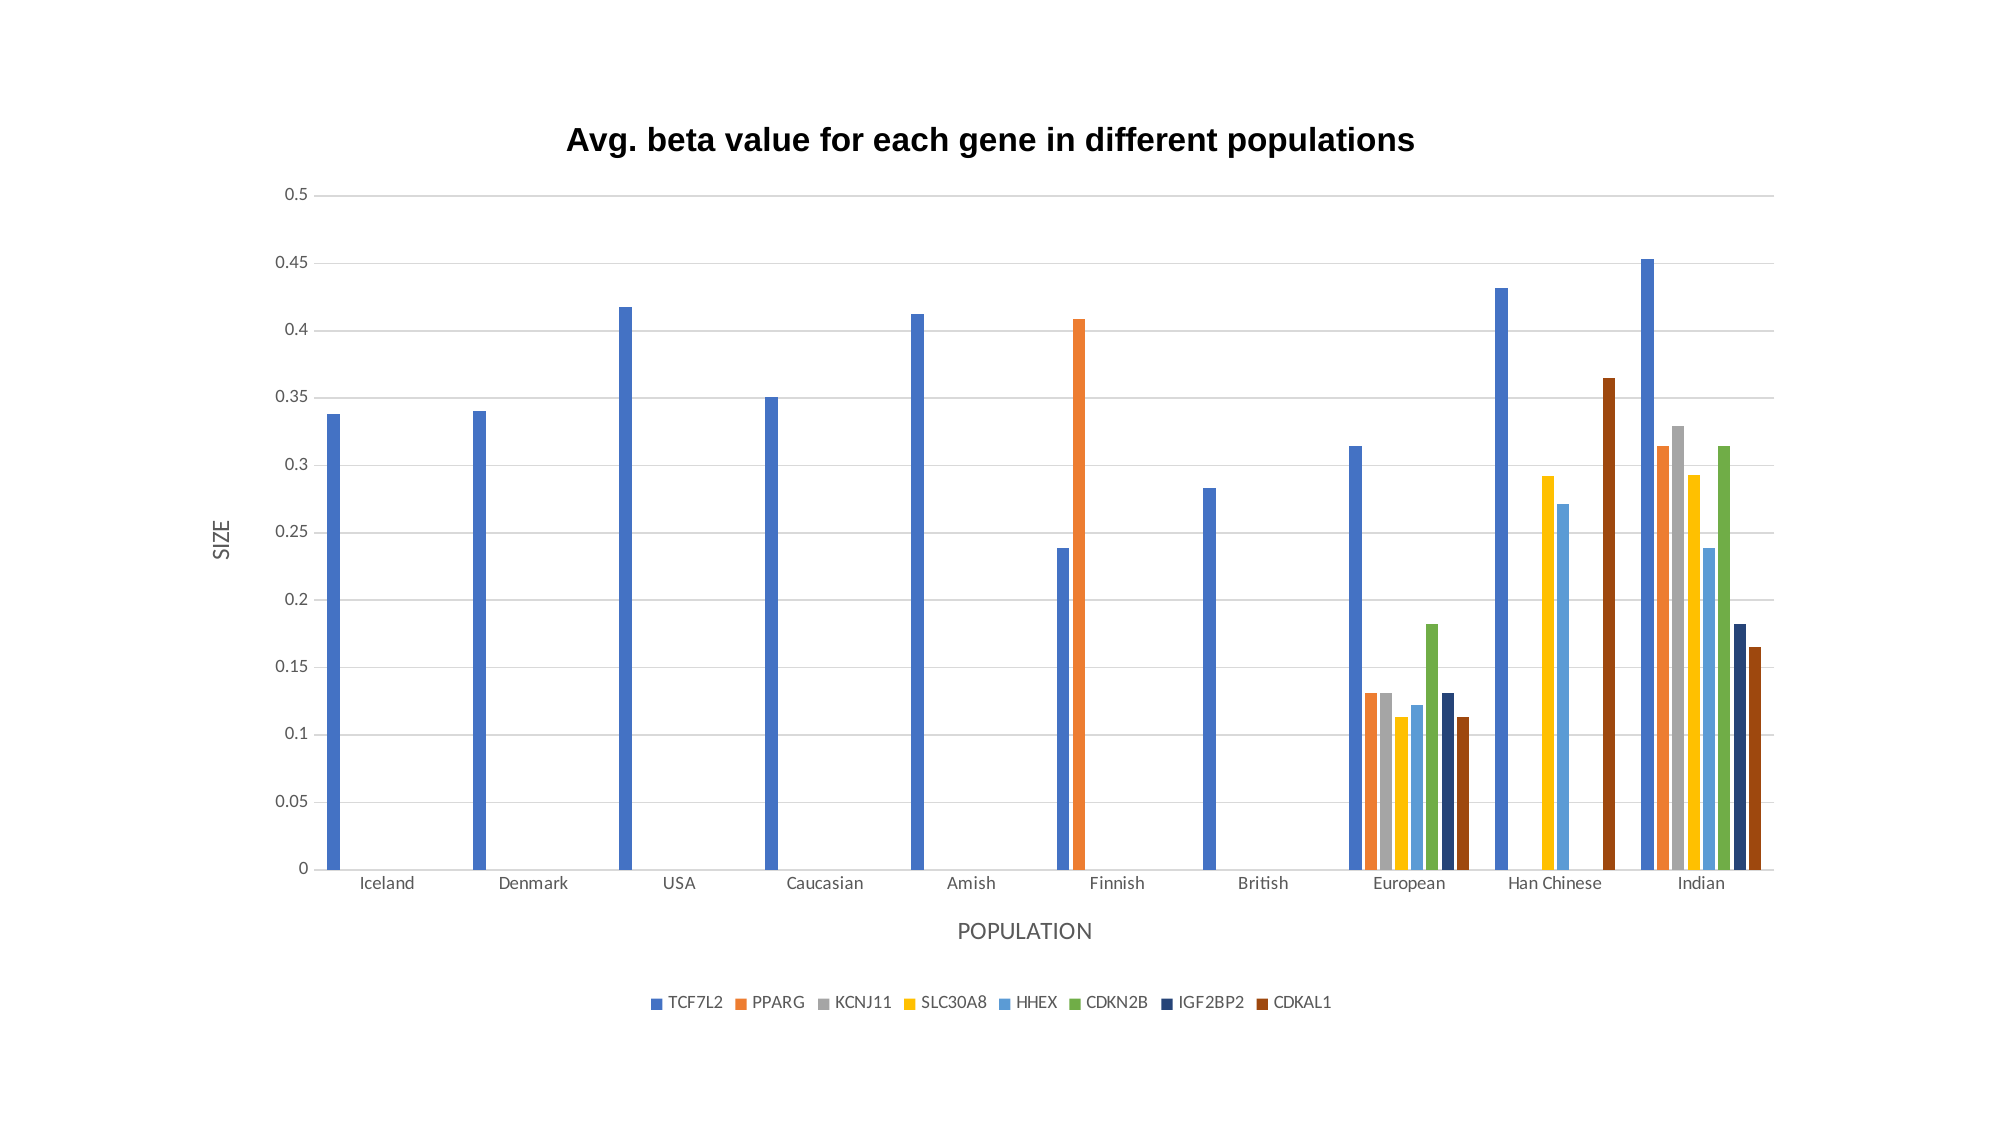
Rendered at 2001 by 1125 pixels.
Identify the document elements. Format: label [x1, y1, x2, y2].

chart [176, 85, 1807, 1020]
